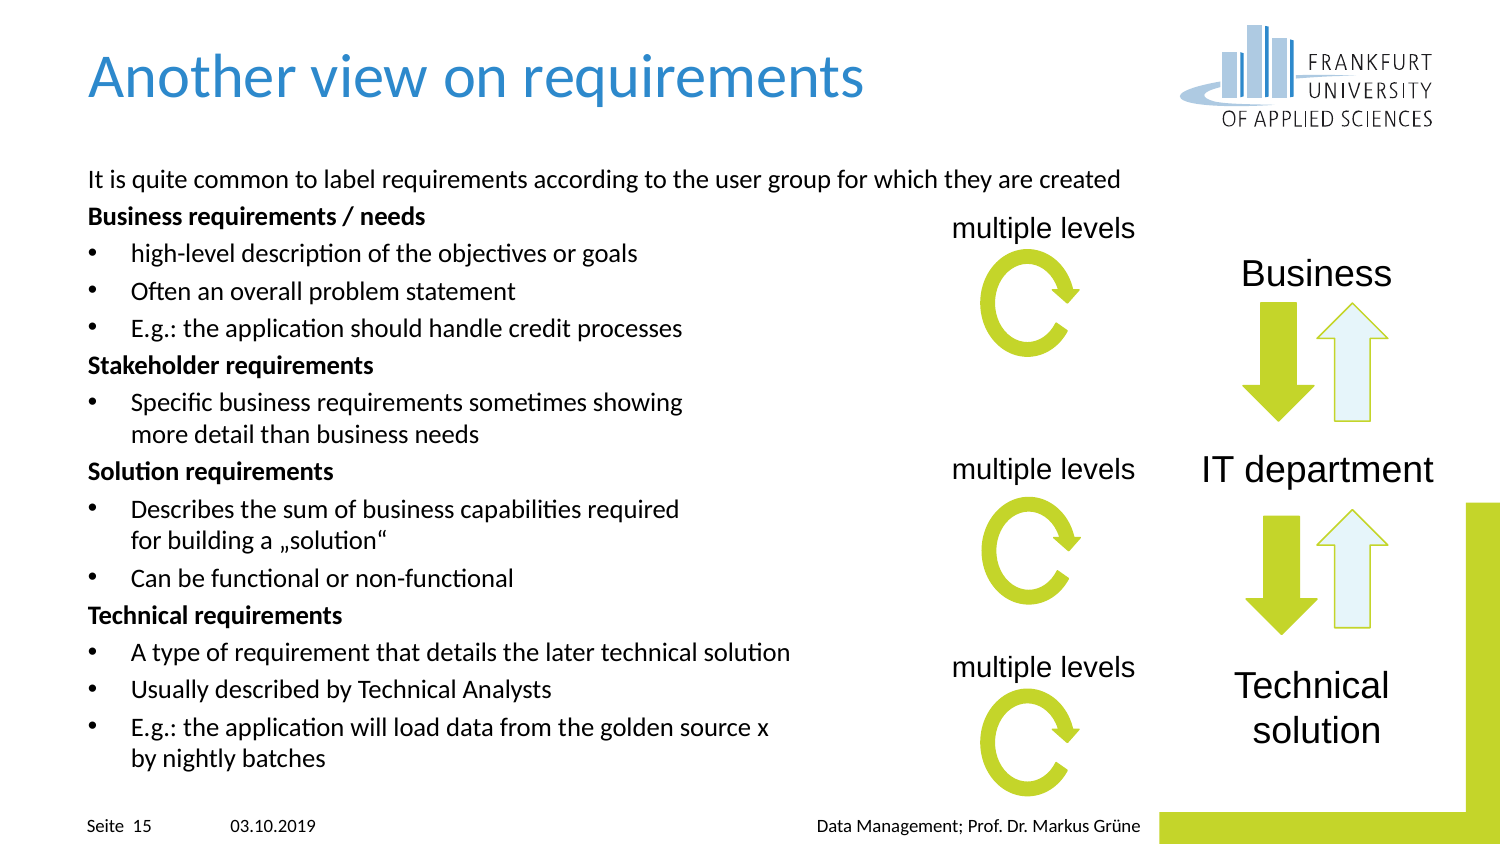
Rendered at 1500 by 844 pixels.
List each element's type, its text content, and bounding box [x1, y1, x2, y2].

text_box [980, 689, 1079, 796]
text_box Technical solution [1233, 661, 1401, 752]
text_box Business [1240, 248, 1393, 294]
text_box [980, 249, 1079, 357]
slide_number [230, 809, 797, 837]
footer Data Management; Prof. Dr. Markus Grüne [797, 809, 1141, 837]
text_box [1243, 302, 1314, 422]
slide_number Seite 15 [86, 813, 170, 837]
text_box multiple levels [951, 648, 1137, 684]
text_box [1246, 516, 1317, 635]
text_box [982, 497, 1081, 604]
text_box multiple levels [951, 450, 1137, 486]
text_box [1316, 509, 1388, 628]
text_box multiple levels [951, 209, 1137, 245]
list It is quite common to label requirements according to the user group for which they are created Business requirements / needs high-level description of the objectives or goals Often an overall problem statement E.g.: the application should handle credit processes Stakeholder requirements Specific business requirements sometimes showing more detail than business needs Solution requirements Describes the sum of business capabilities required for building a „solution“ Can be functional or non-functional Technical requirements A type of requirement that details the later technical solution Usually described by Technical Analysts E.g.: the application will load data from the golden source x by nightly batches [87, 161, 1164, 786]
text_box IT department [1201, 445, 1434, 491]
text_box [1316, 303, 1388, 422]
title Another view on requirements [88, 46, 1415, 112]
